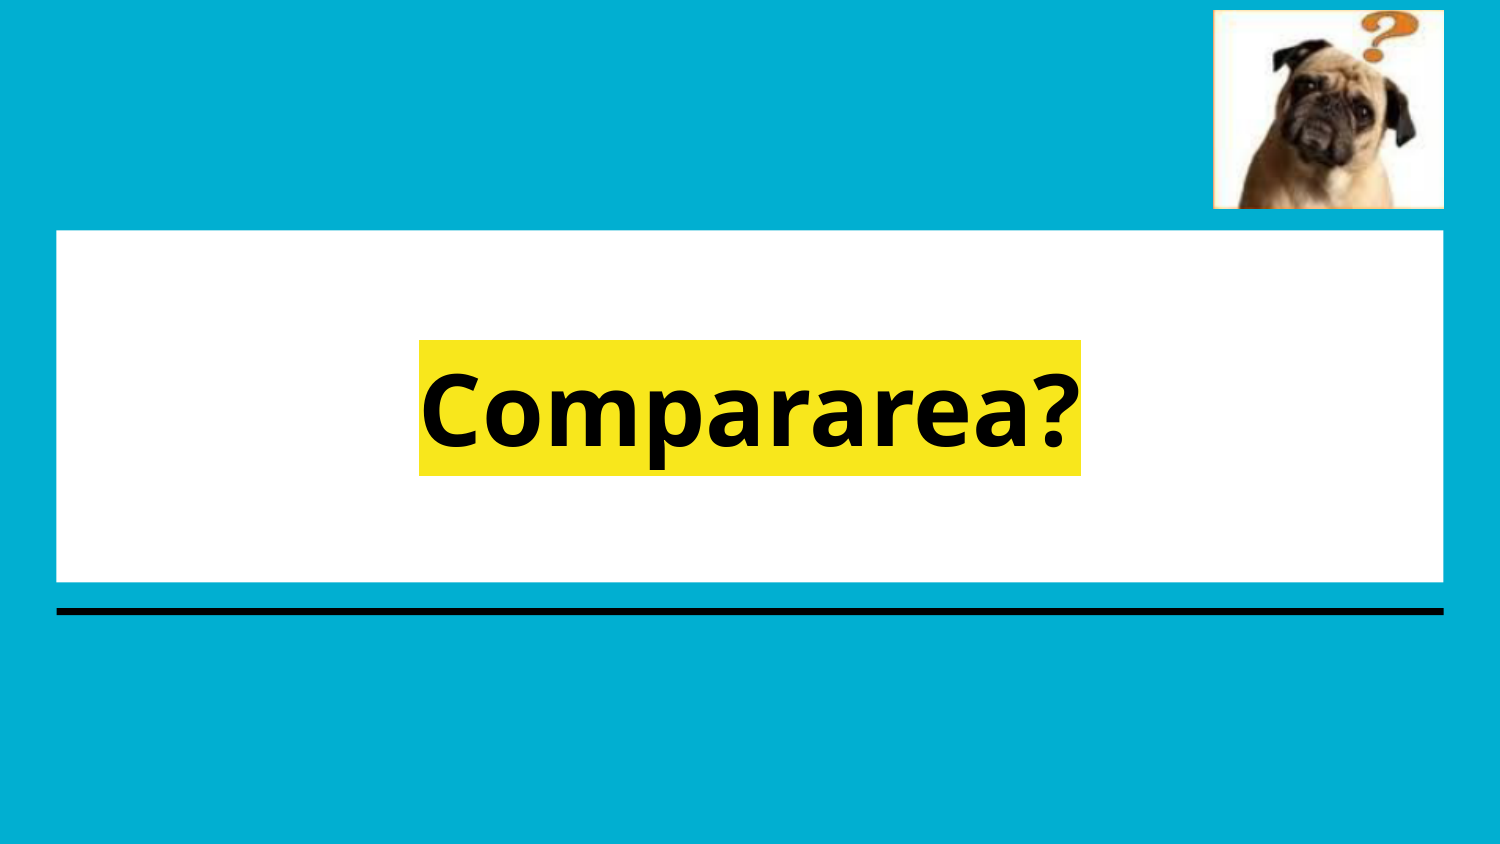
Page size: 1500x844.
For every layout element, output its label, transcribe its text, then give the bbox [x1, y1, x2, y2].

title Compararea? [56, 230, 1444, 583]
picture [1213, 10, 1444, 210]
